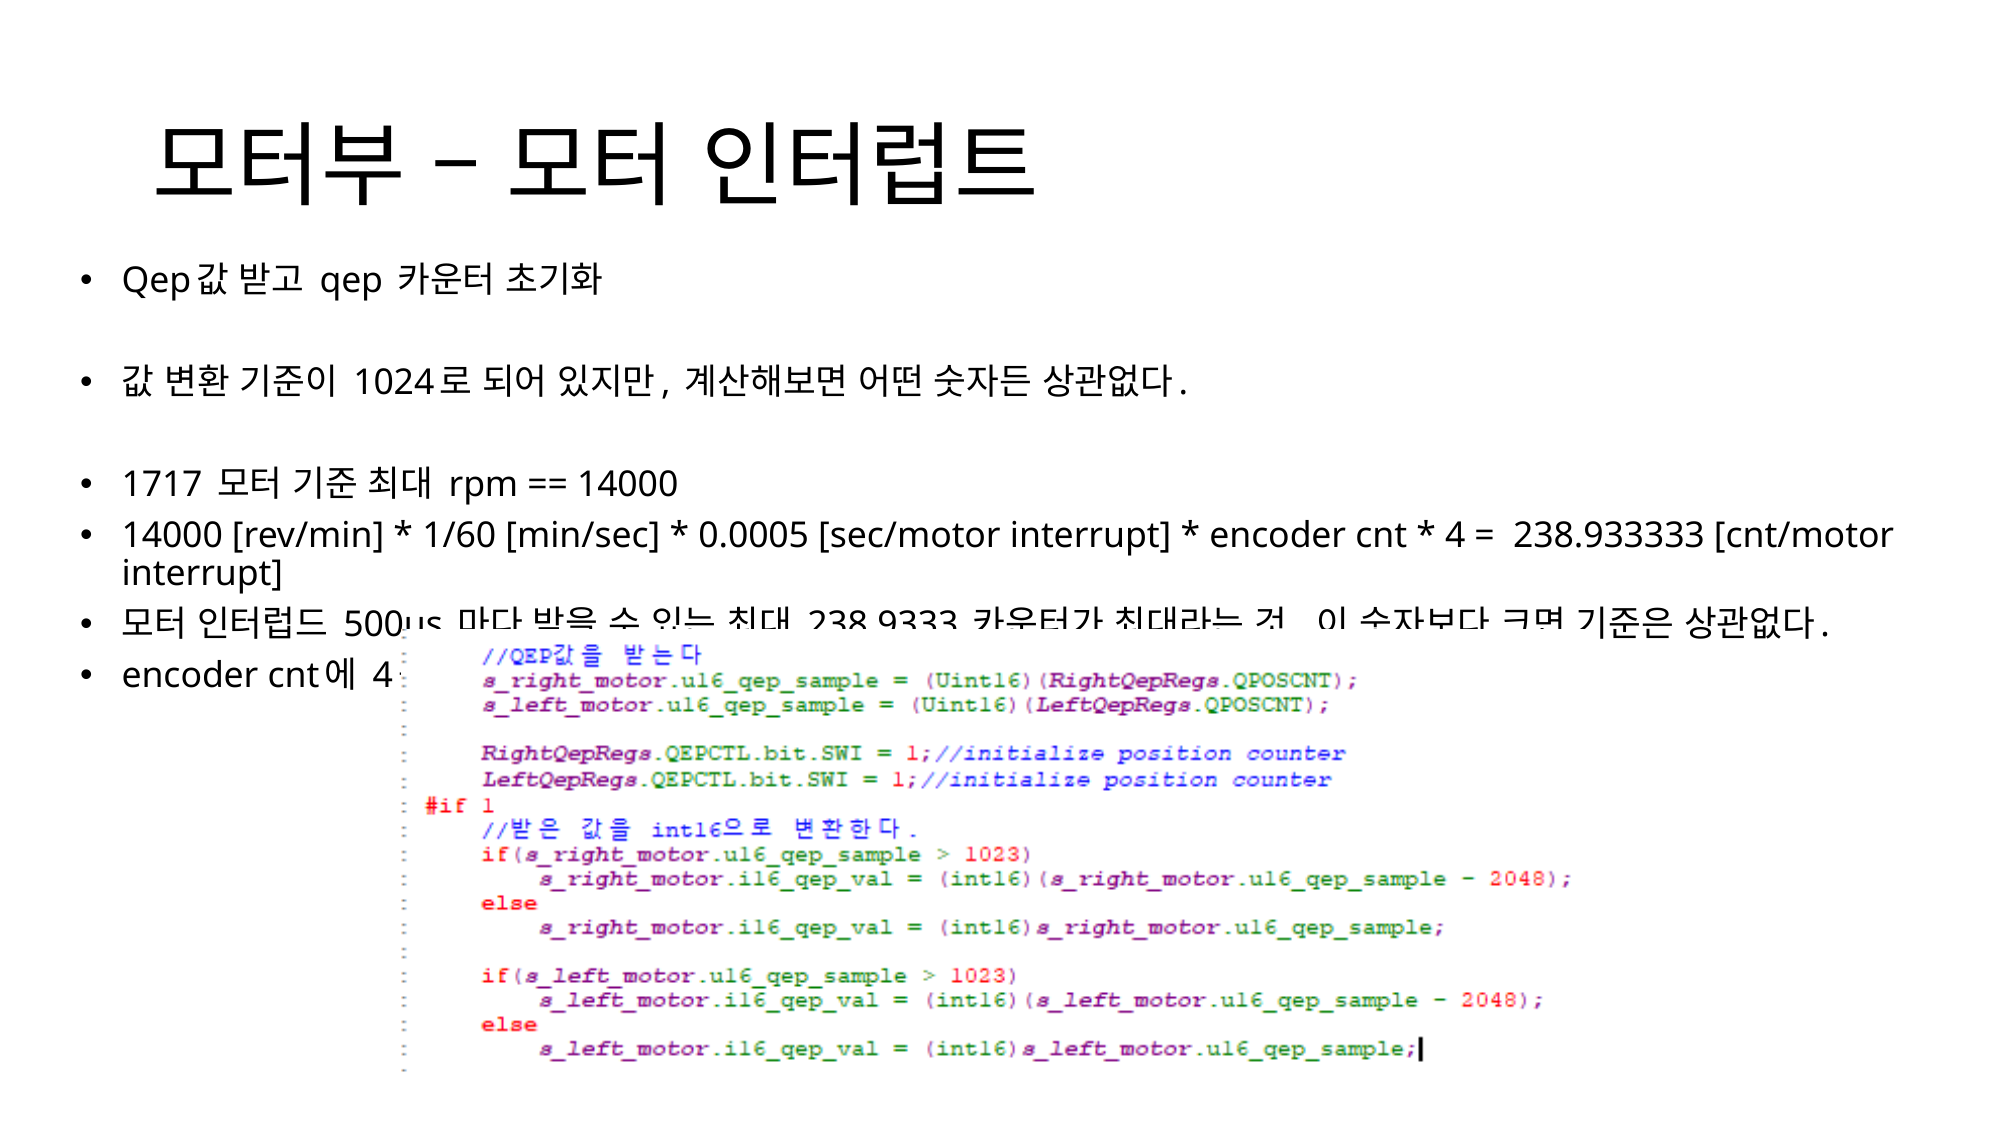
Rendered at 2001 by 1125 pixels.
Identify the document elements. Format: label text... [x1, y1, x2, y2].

picture [401, 629, 1599, 1078]
list Qep값 받고 qep 카운터 초기화 값 변환 기준이 1024로 되어 있지만, 계산해보면 어떤 숫자든 상관없다. 1717 모터 기준 최대 rpm == 14000 14000 [rev/min] * 1/60 [min/sec] * 0.0005 [sec/motor interrupt] * encoder cnt * 4 = 238.933333 [cnt/motor interrupt] 모터 인터럽드 500us 마다 받을 수 있는 최대 238.9333 카운터가 최대라는 것. 이 숫자보다 크면 기준은 상관없다. encoder cnt에 4를 곱하는 이유는 qep 공부를 할 것. [65, 254, 1929, 713]
title 모터부 – 모터 인터럽트 [137, 59, 1863, 254]
